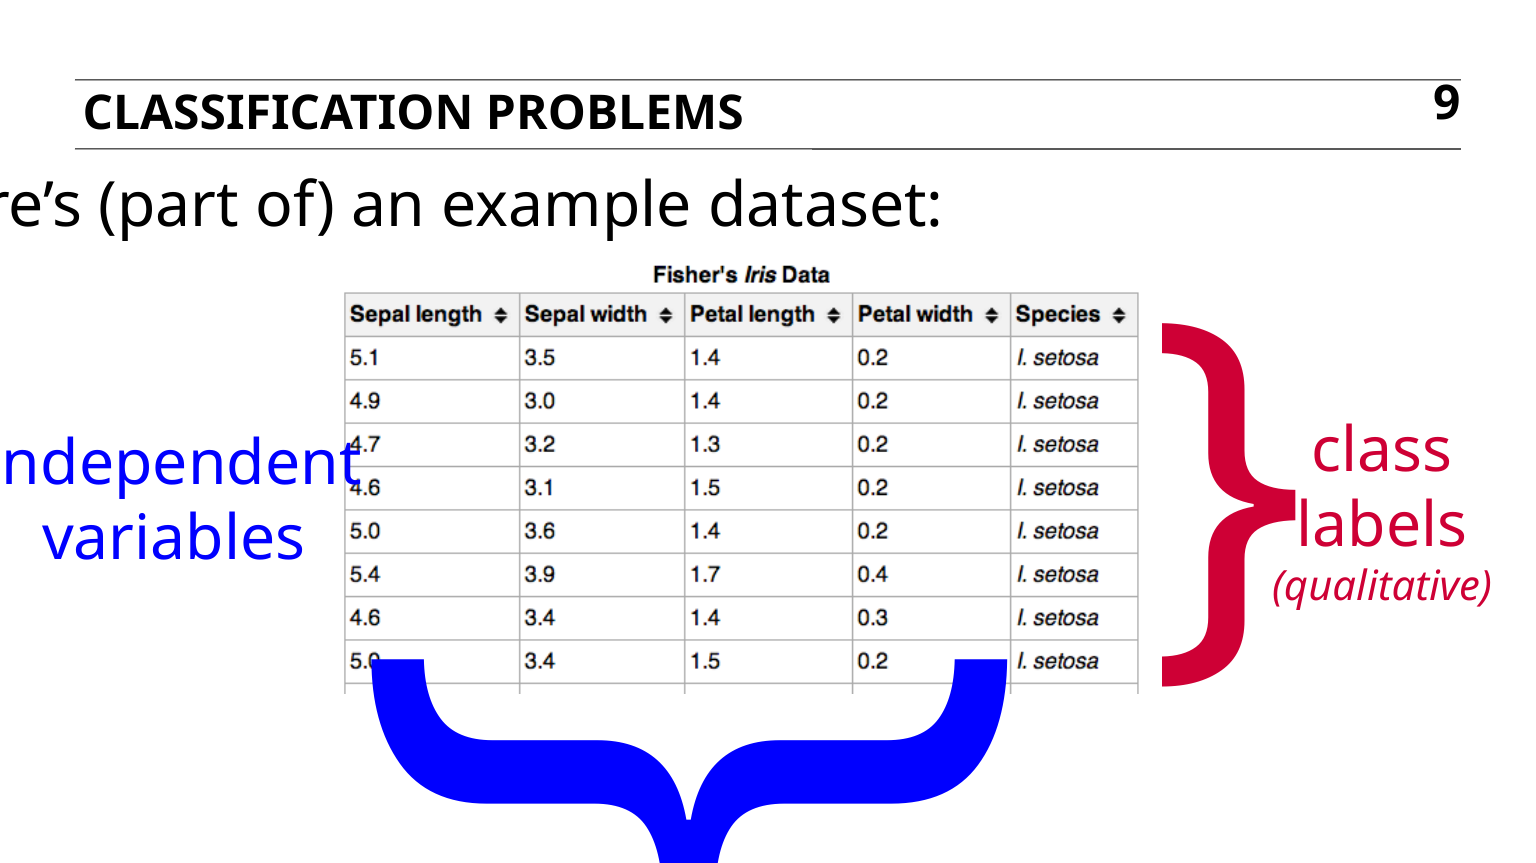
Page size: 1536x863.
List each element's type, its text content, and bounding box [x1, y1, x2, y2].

text_box Here’s (part of) an example dataset: [0, 156, 960, 246]
text_box { [1133, 299, 1322, 814]
slide_number 9 [1419, 86, 1461, 138]
picture [336, 259, 1150, 694]
list Classification problems [67, 81, 1118, 132]
text_box class labels (qualitative) [1257, 401, 1507, 617]
text_box independent variables [0, 414, 331, 580]
text_box { [155, 621, 1046, 863]
